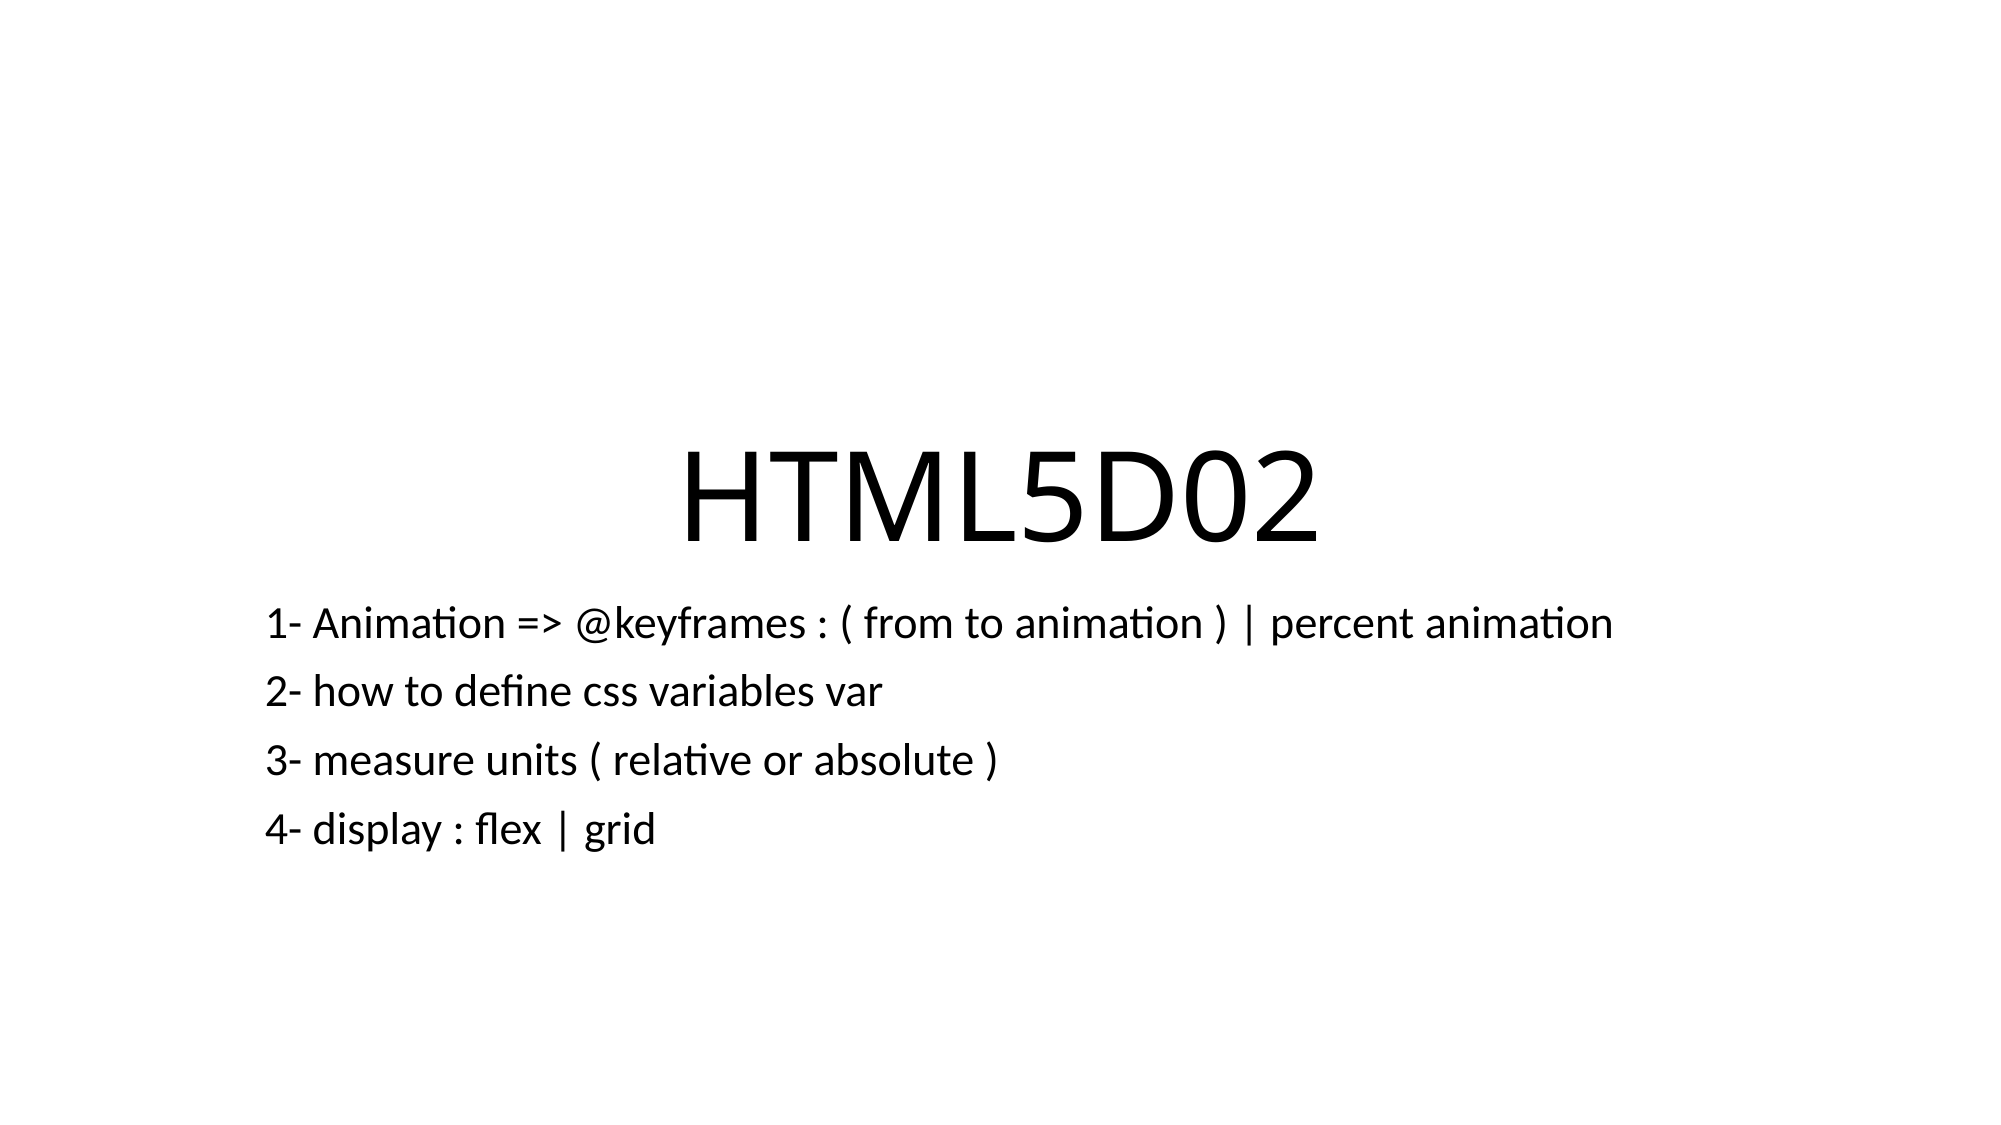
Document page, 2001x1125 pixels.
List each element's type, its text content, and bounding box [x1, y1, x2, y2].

title HTML5D02 [249, 184, 1750, 576]
subtitle 1- Animation => @keyframes : ( from to animation ) | percent animation 2- how to define css variables var 3- measure units ( relative or absolute ) 4- display : flex | grid [249, 590, 1750, 863]
